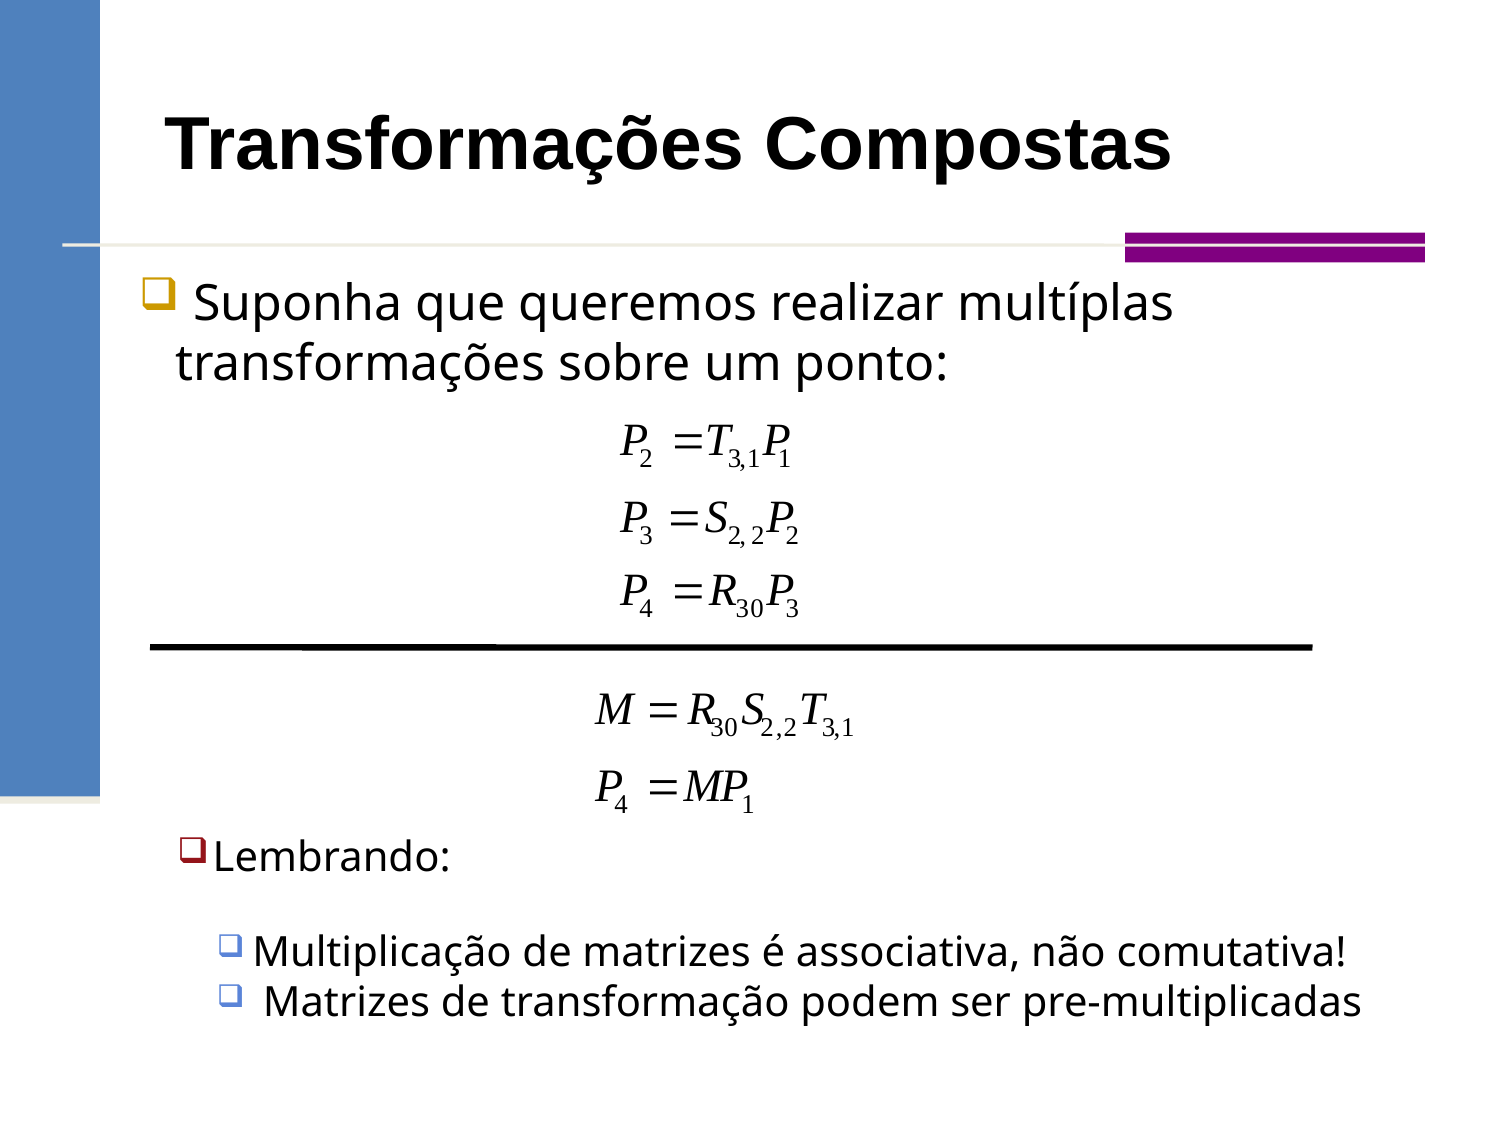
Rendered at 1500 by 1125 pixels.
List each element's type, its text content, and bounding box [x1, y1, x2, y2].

text_box Lembrando: Multiplicação de matrizes é associativa, não comutativa! Matrizes de transformação podem ser pre-multiplicadas [162, 822, 1388, 1088]
text_box Suponha que queremos realizar multíplas transformações sobre um ponto: [124, 262, 1425, 398]
picture [587, 689, 861, 822]
picture [612, 420, 813, 626]
text_box Transformações Compostas [150, 45, 1267, 233]
